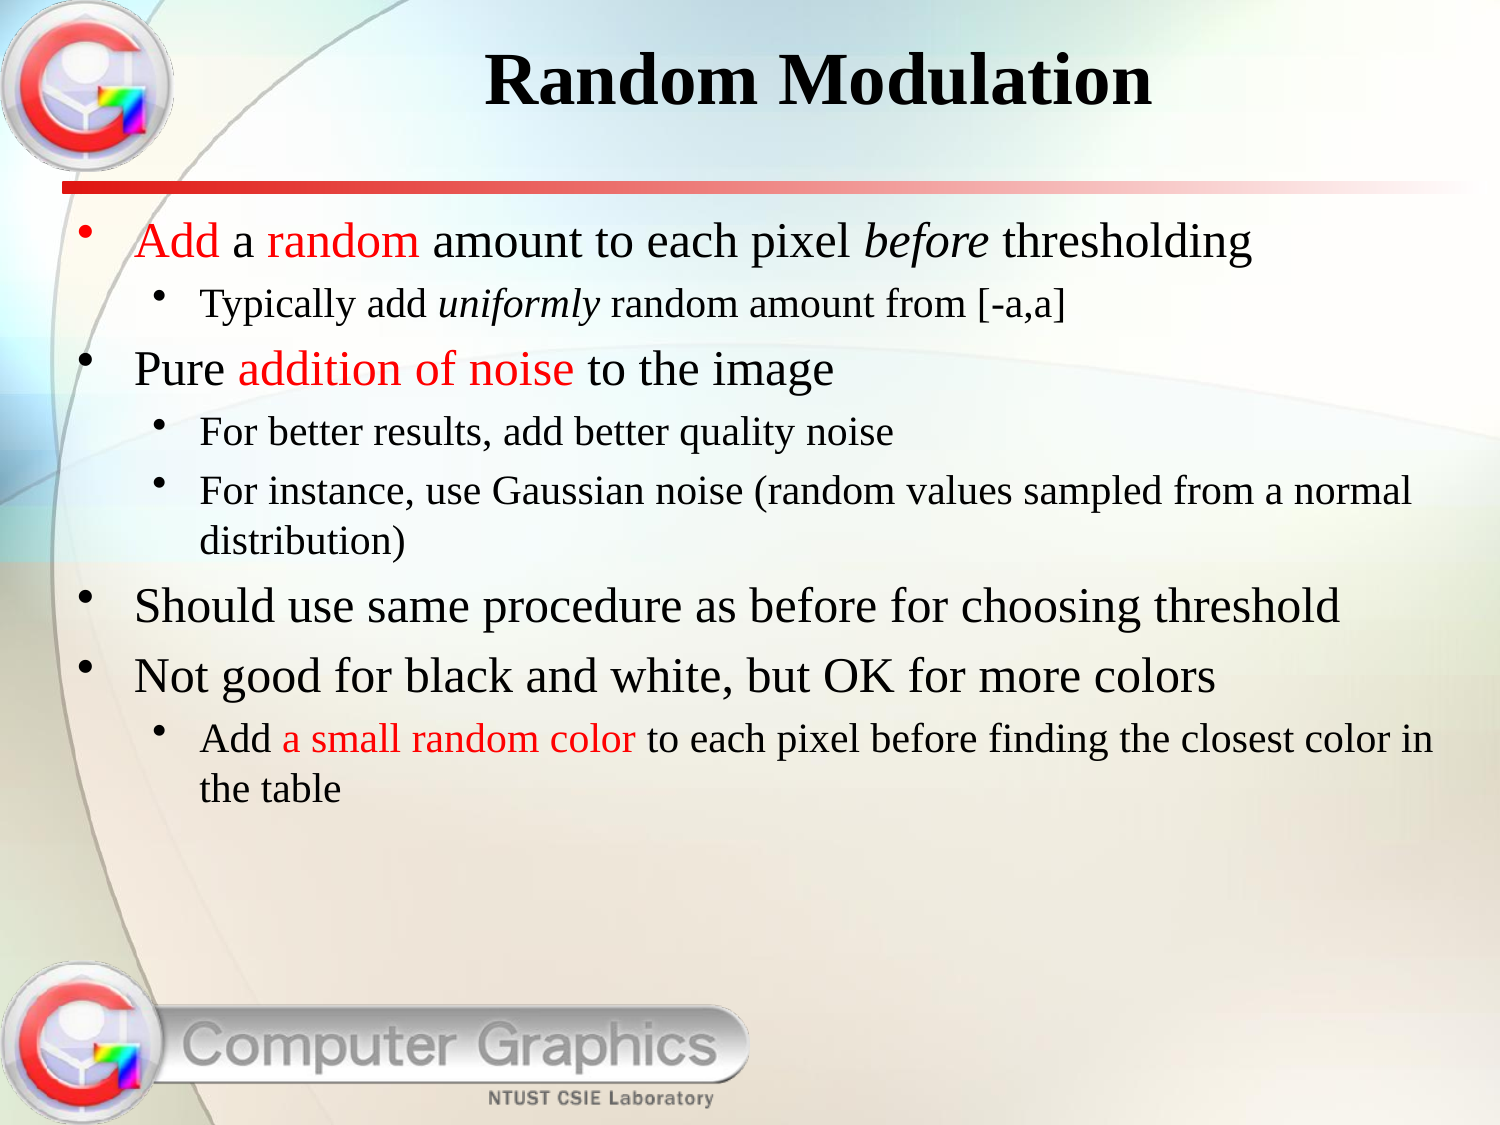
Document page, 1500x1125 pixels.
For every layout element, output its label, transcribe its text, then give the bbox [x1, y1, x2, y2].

list Add a random amount to each pixel before thresholding Typically add uniformly random amount from [-a,a] Pure addition of noise to the image For better results, add better quality noise For instance, use Gaussian noise (random values sampled from a normal distribution) Should use same procedure as before for choosing threshold Not good for black and white, but OK for more colors Add a small random color to each pixel before finding the closest color in the table [62, 200, 1463, 1000]
picture [0, 0, 1500, 1125]
title Random Modulation [174, 12, 1463, 138]
